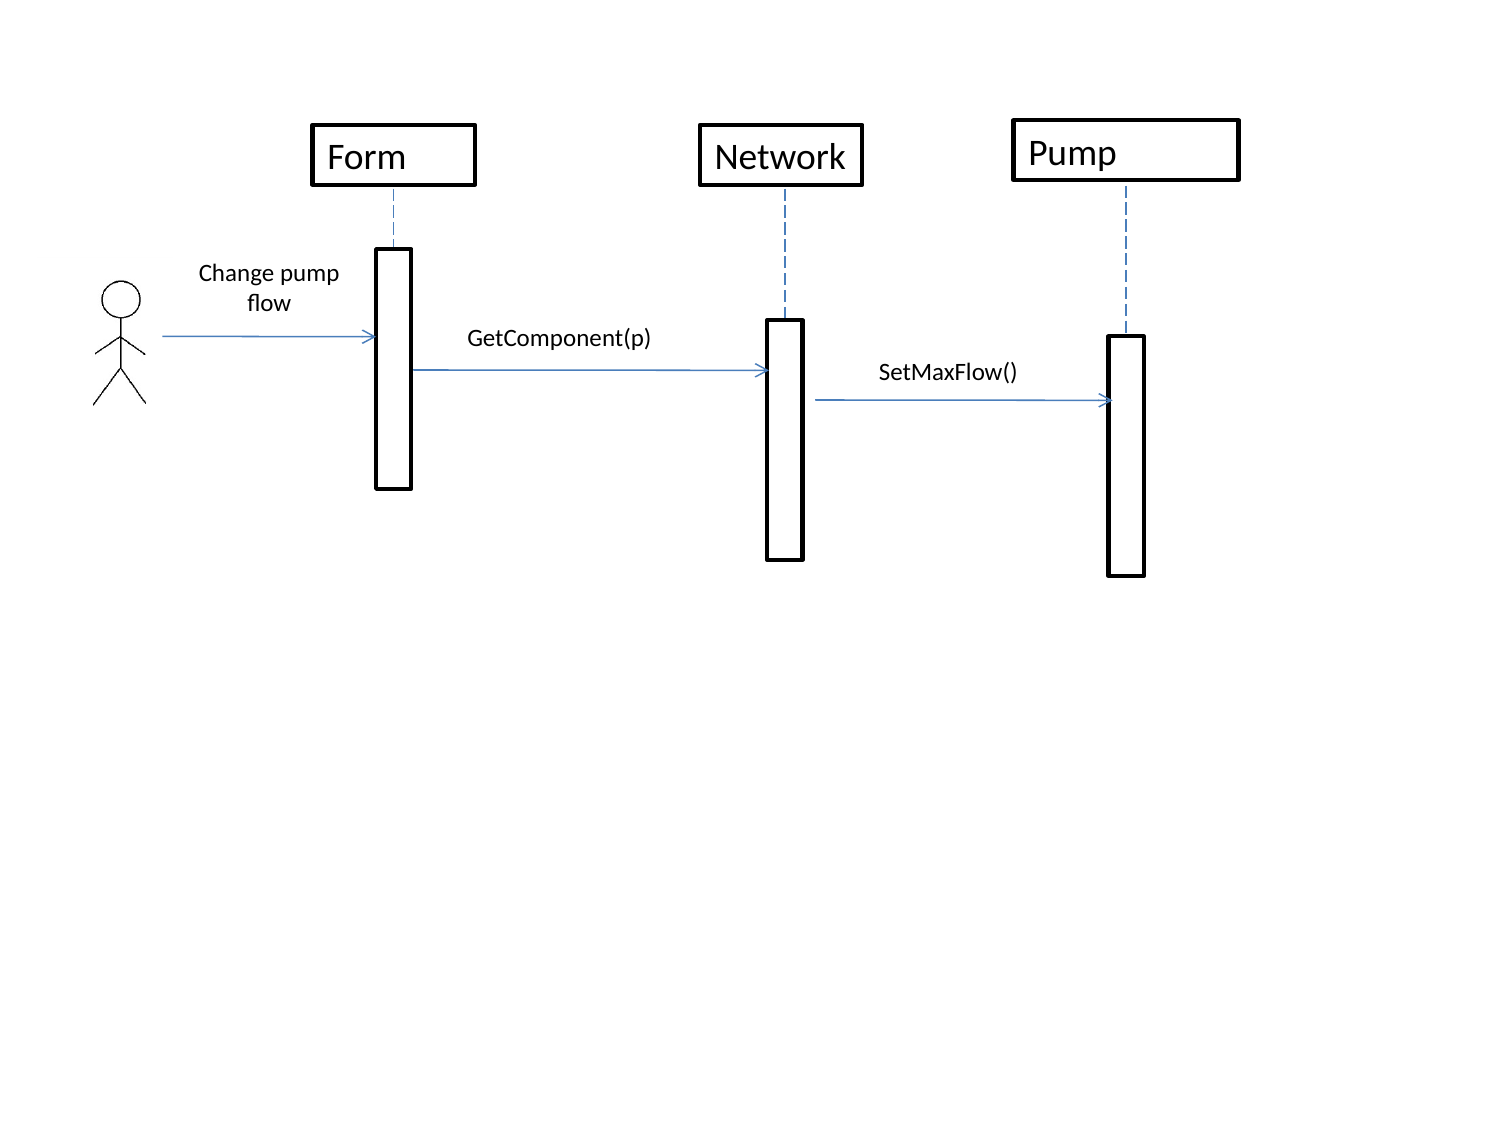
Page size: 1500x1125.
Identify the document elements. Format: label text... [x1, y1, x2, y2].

text_box [1106, 334, 1146, 578]
text_box Change pump flow [171, 247, 368, 326]
picture [37, 257, 225, 440]
text_box Network [698, 123, 864, 187]
text_box Pump [1011, 118, 1241, 182]
text_box SetMaxFlow() [862, 346, 1073, 394]
text_box [765, 318, 805, 562]
text_box Form [310, 123, 477, 187]
text_box [374, 247, 413, 491]
text_box GetComponent(p) [450, 312, 732, 360]
